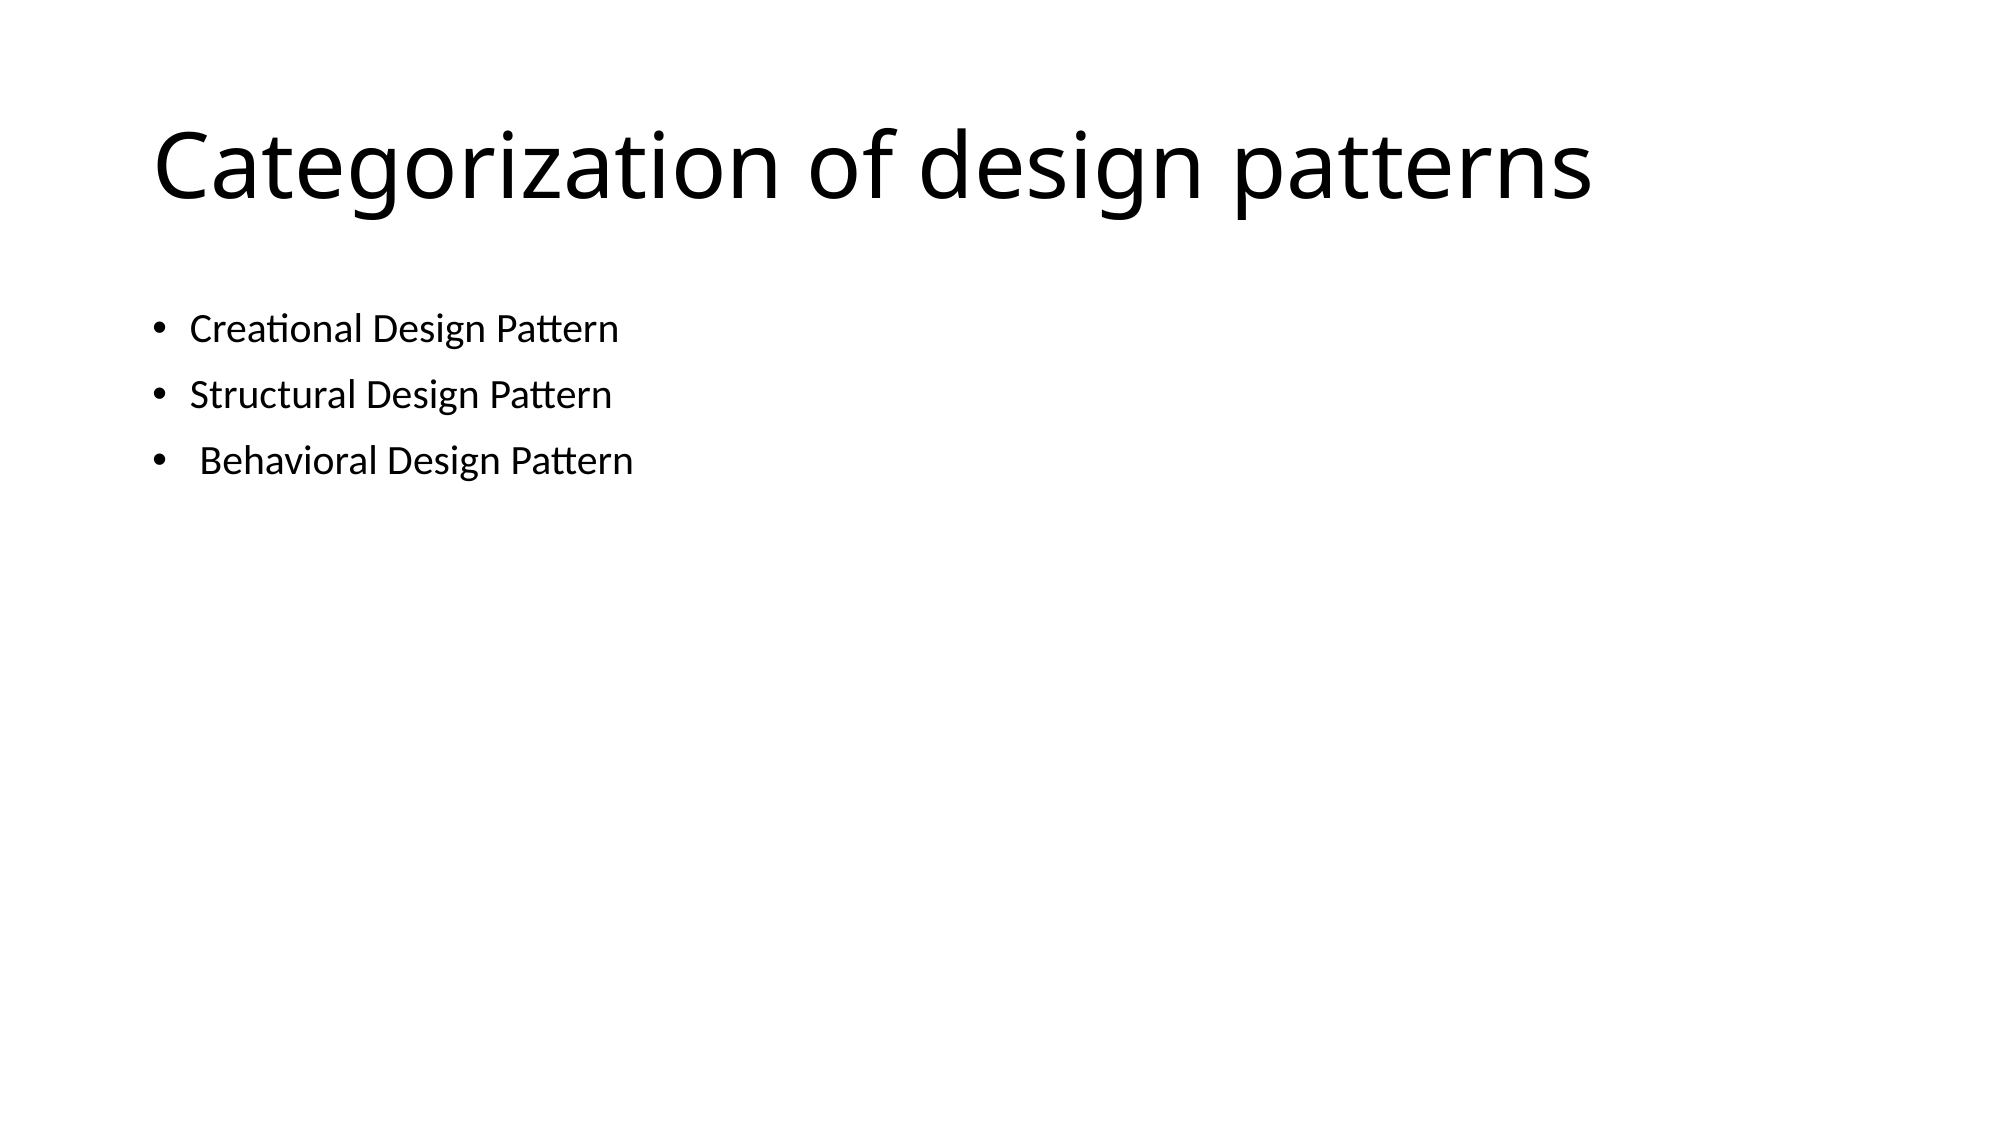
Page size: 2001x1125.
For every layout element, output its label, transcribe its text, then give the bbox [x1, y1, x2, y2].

title Categorization of design patterns [137, 59, 1863, 278]
list Creational Design Pattern Structural Design Pattern Behavioral Design Pattern [137, 299, 1863, 1014]
